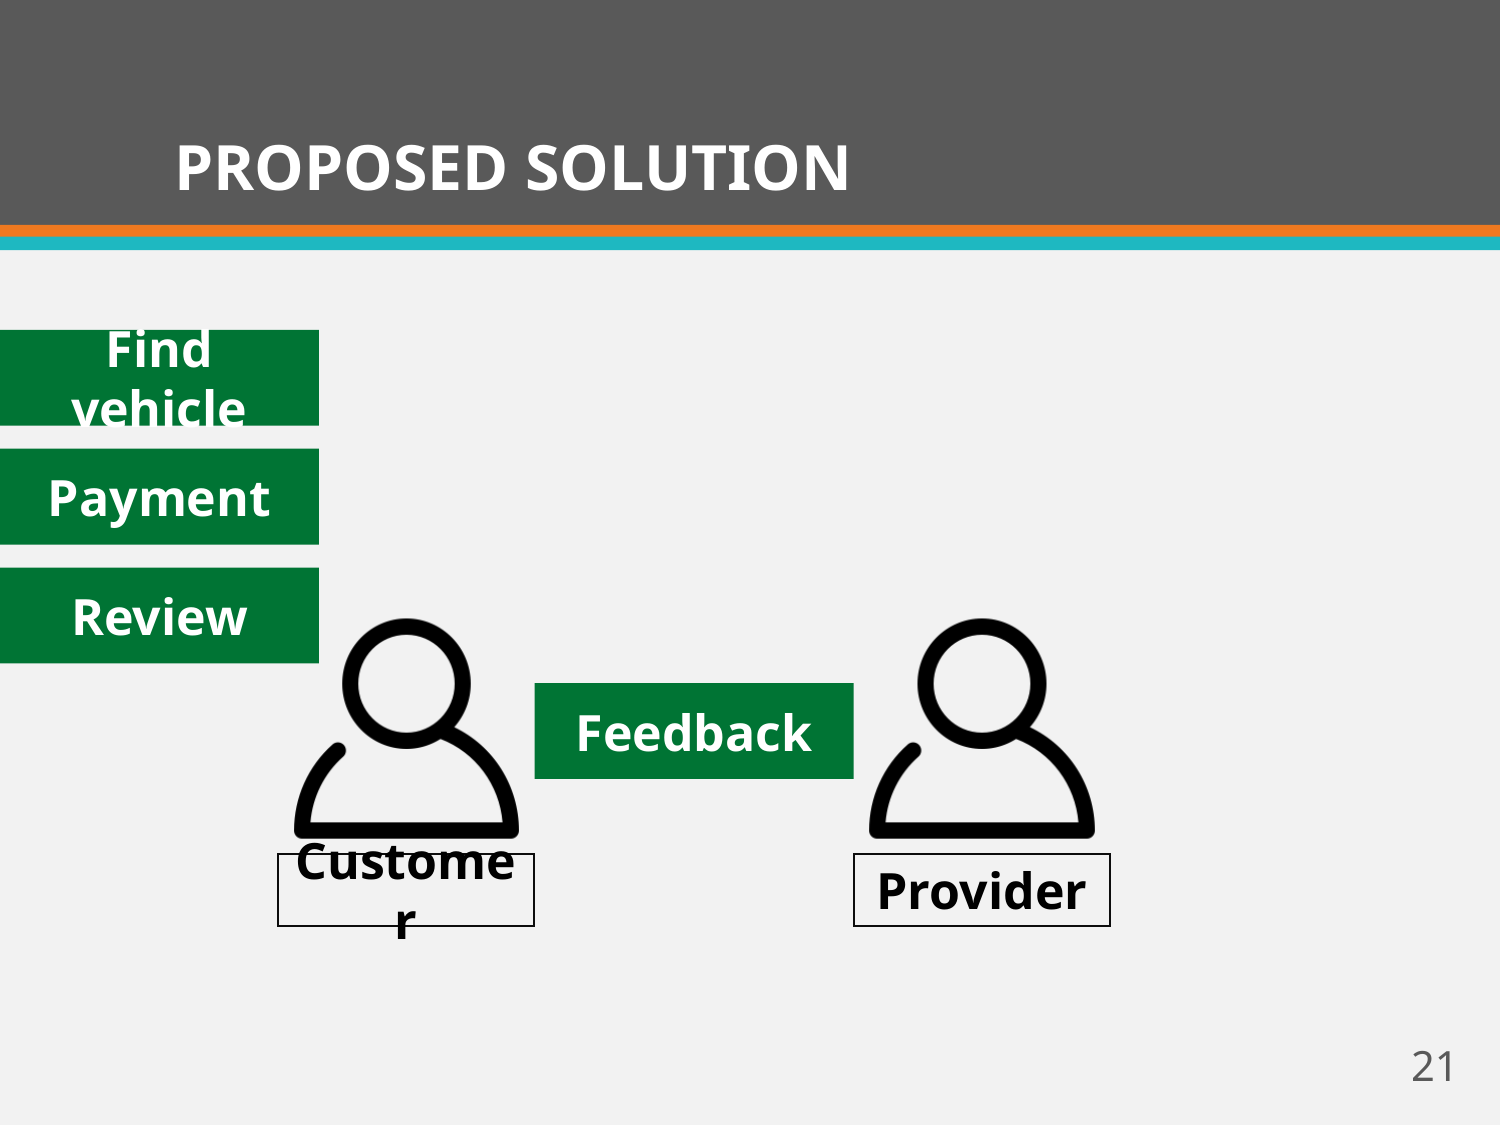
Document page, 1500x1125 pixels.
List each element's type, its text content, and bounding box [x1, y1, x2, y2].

slide_number 21 [1305, 1045, 1474, 1091]
text_box Payment [0, 448, 320, 546]
title PROPOSED SOLUTION [159, 41, 1341, 212]
text_box Review [0, 567, 320, 664]
text_box Feedback [535, 682, 853, 780]
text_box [277, 594, 535, 926]
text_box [853, 594, 1111, 926]
text_box Find vehicle [0, 329, 320, 427]
